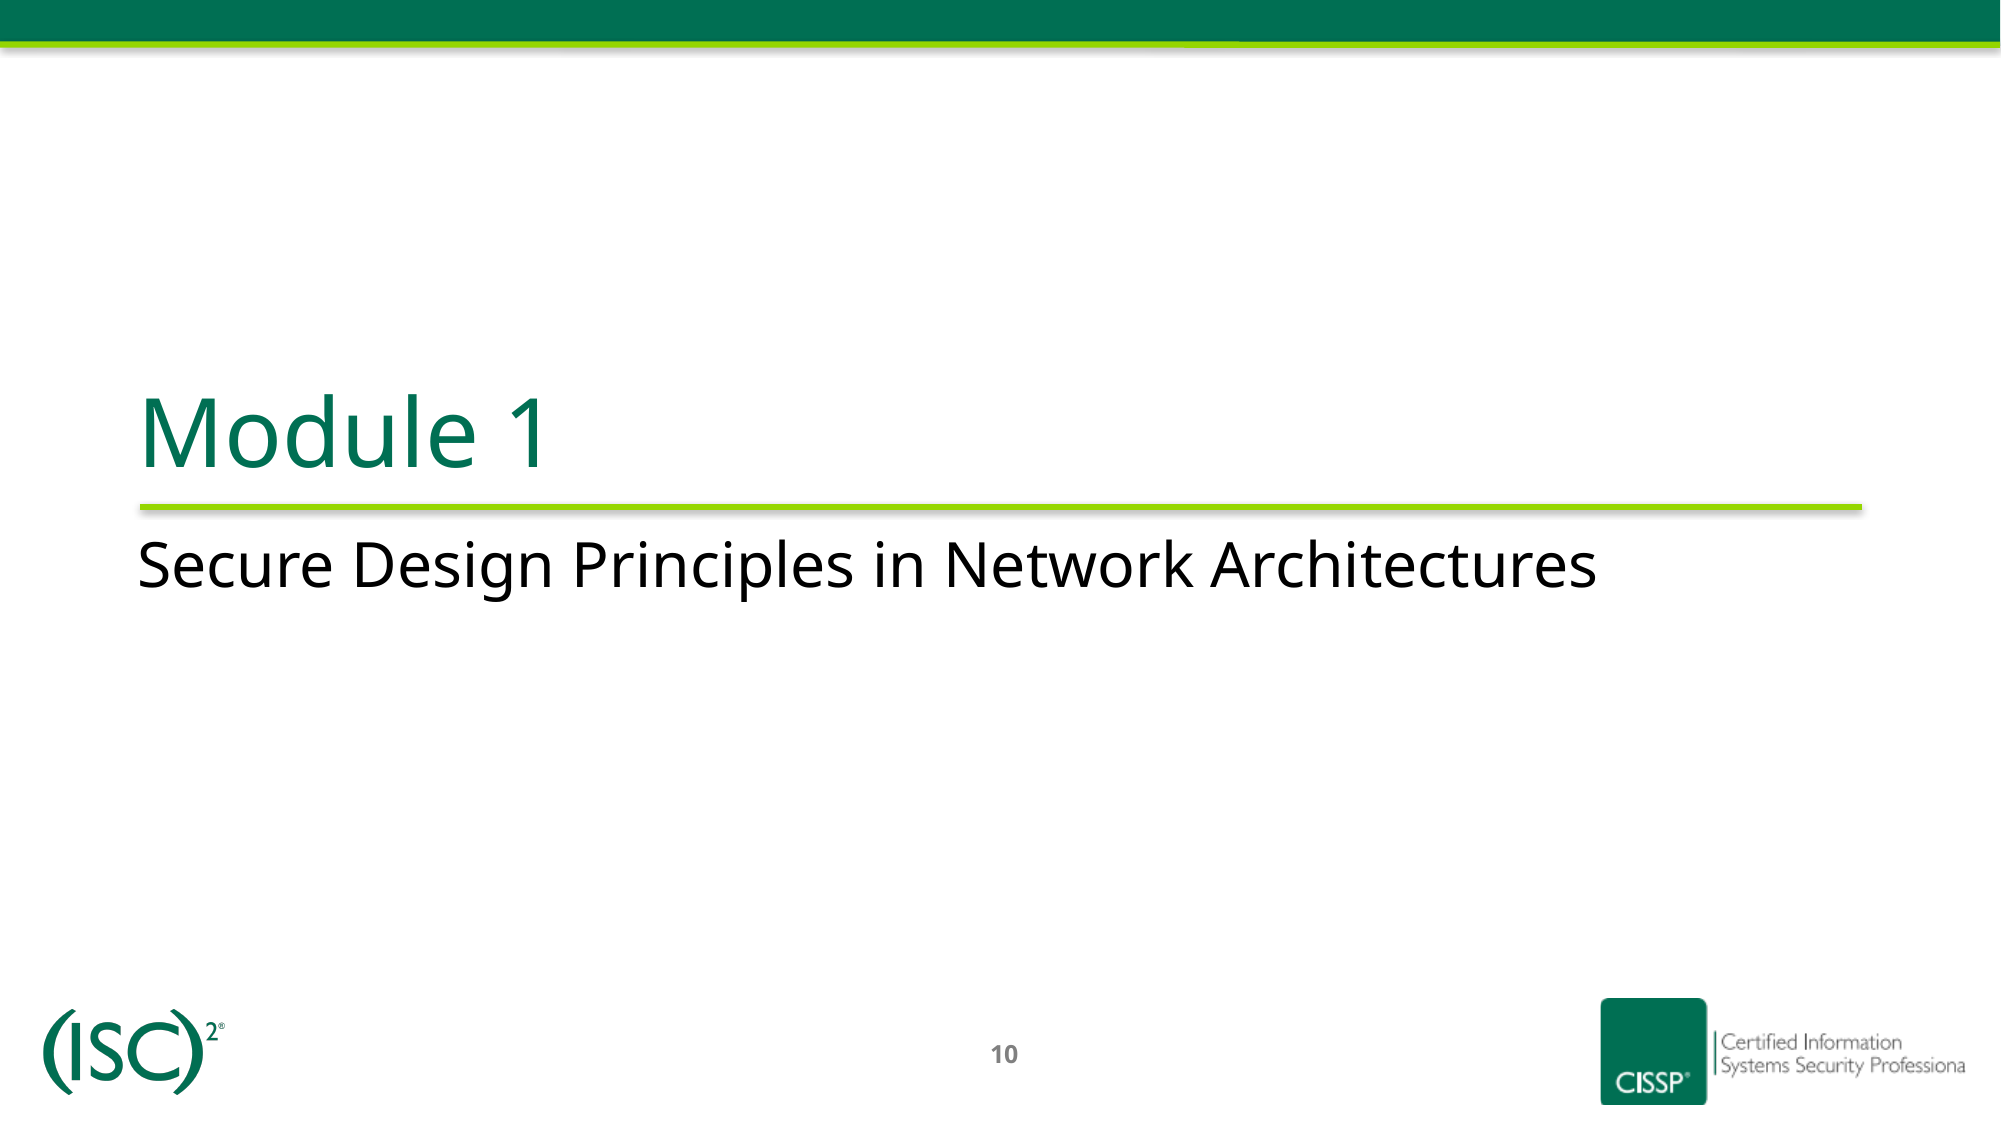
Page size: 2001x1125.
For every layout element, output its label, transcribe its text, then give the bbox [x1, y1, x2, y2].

list Module 1 [116, 251, 1499, 498]
picture [40, 1005, 228, 1099]
title Secure Design Principles in Network Architectures [116, 513, 1860, 738]
